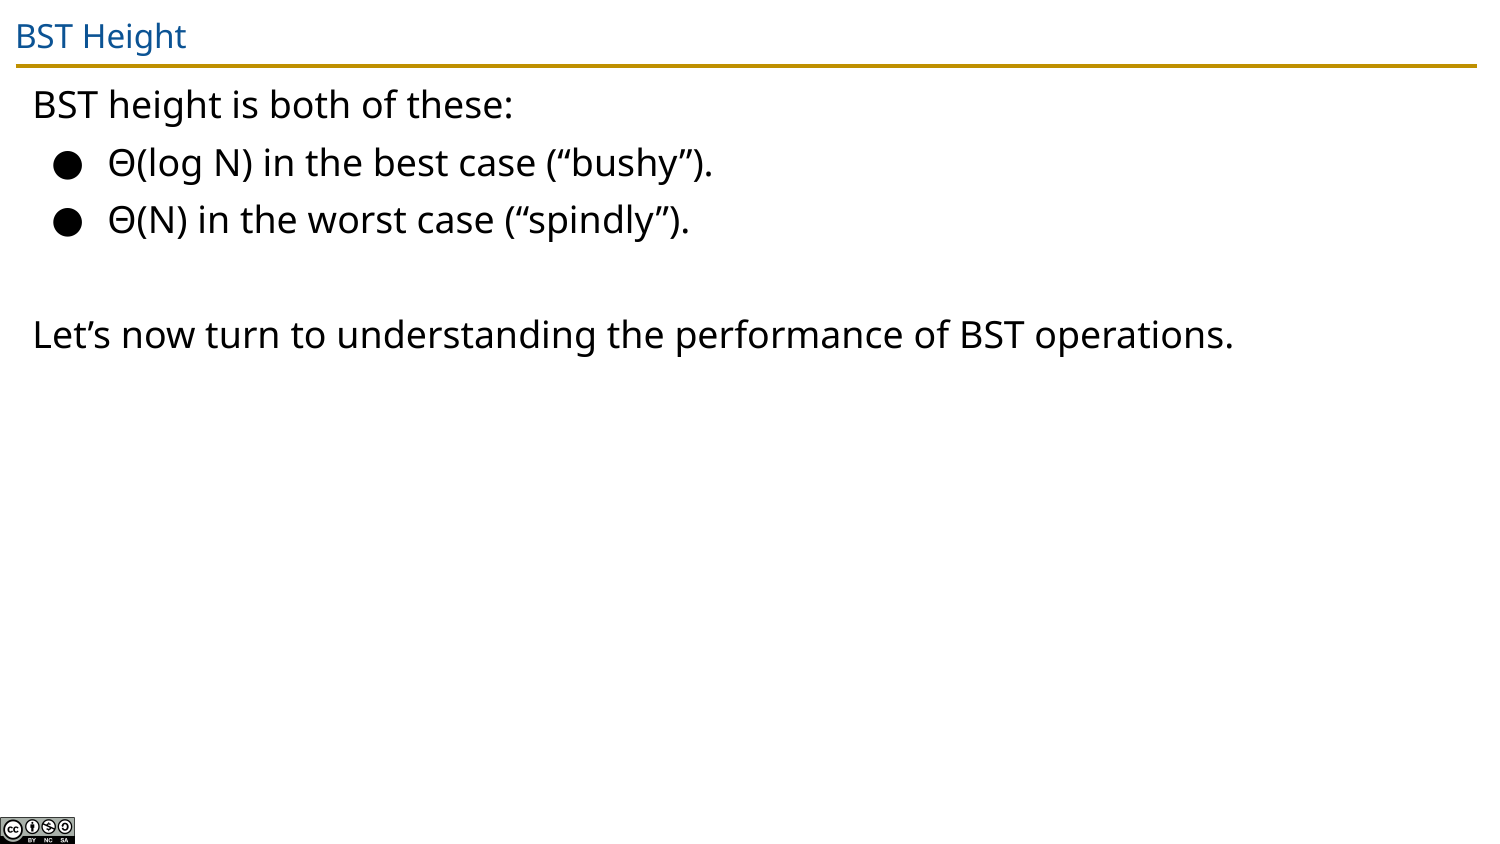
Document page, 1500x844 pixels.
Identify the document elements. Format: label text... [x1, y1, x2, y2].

picture [0, 817, 75, 844]
list BST height is both of these: Θ(log N) in the best case (“bushy”). Θ(N) in the worst case (“spindly”). Let’s now turn to understanding the performance of BST operations. [17, 65, 1416, 627]
title BST Height [0, 0, 1398, 65]
